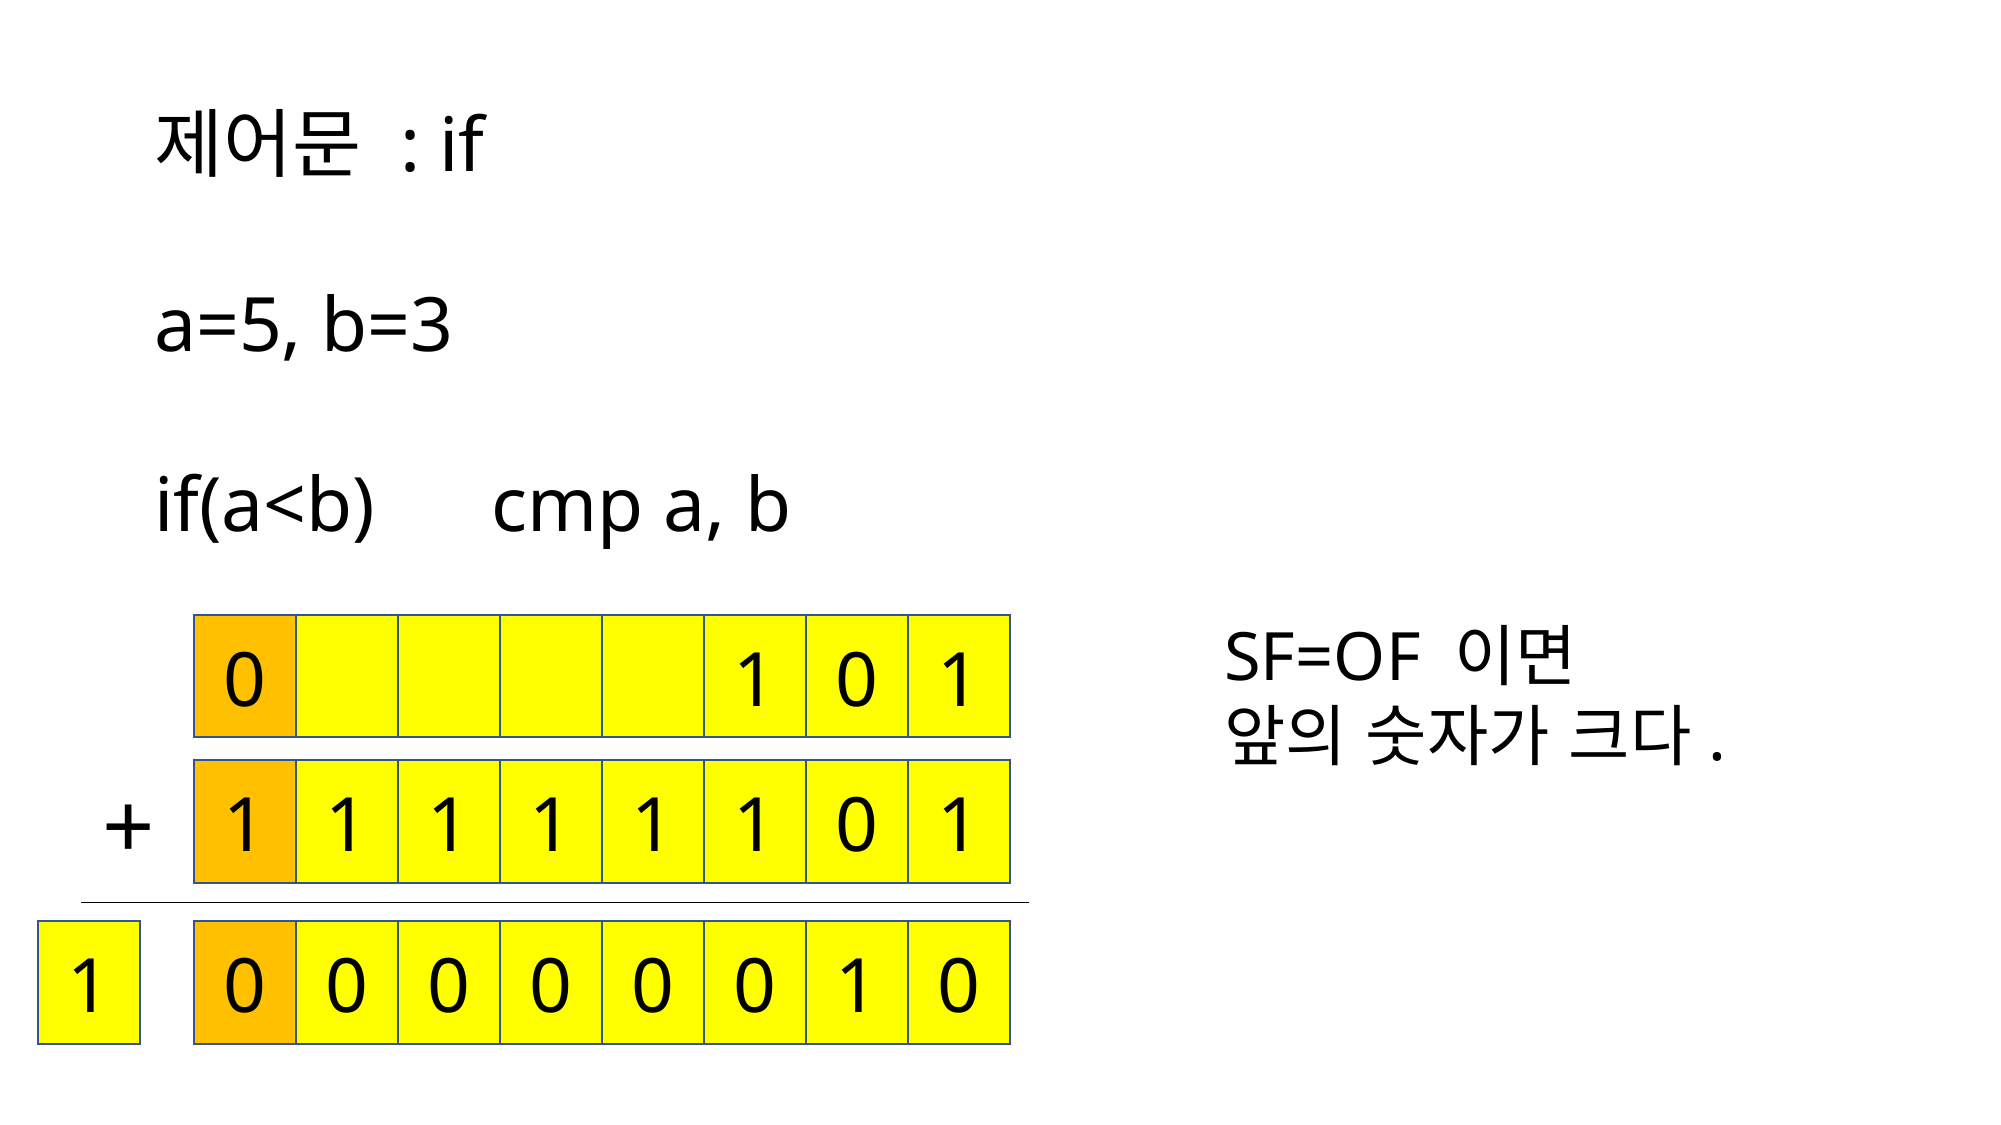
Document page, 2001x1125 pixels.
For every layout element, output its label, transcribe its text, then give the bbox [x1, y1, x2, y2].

text_box 0 [805, 759, 907, 884]
text_box [499, 614, 601, 738]
text_box 1 [499, 759, 601, 884]
text_box 0 [907, 920, 1011, 1045]
text_box 1 [193, 759, 295, 884]
text_box 0 [295, 920, 397, 1045]
text_box 1 [601, 759, 703, 884]
text_box 1 [703, 614, 805, 738]
text_box [601, 614, 703, 738]
text_box 0 [805, 614, 907, 738]
text_box 1 [907, 759, 1011, 884]
text_box 0 [601, 920, 703, 1045]
text_box 1 [907, 614, 1011, 738]
text_box 0 [499, 920, 601, 1045]
text_box + [87, 760, 170, 886]
text_box [397, 614, 499, 738]
text_box 0 [397, 920, 499, 1045]
text_box 0 [193, 920, 295, 1045]
text_box 0 [703, 920, 805, 1045]
text_box 0 [193, 614, 295, 738]
text_box 제어문 : if a=5, b=3 if(a<b) cmp a, b [139, 89, 827, 555]
text_box 1 [805, 920, 907, 1045]
text_box [295, 614, 397, 738]
text_box 1 [397, 759, 499, 884]
text_box 1 [37, 920, 141, 1045]
text_box 1 [295, 759, 397, 884]
text_box SF=OF 이면 앞의 숫자가 크다. [1209, 606, 1742, 781]
text_box 1 [703, 759, 805, 884]
